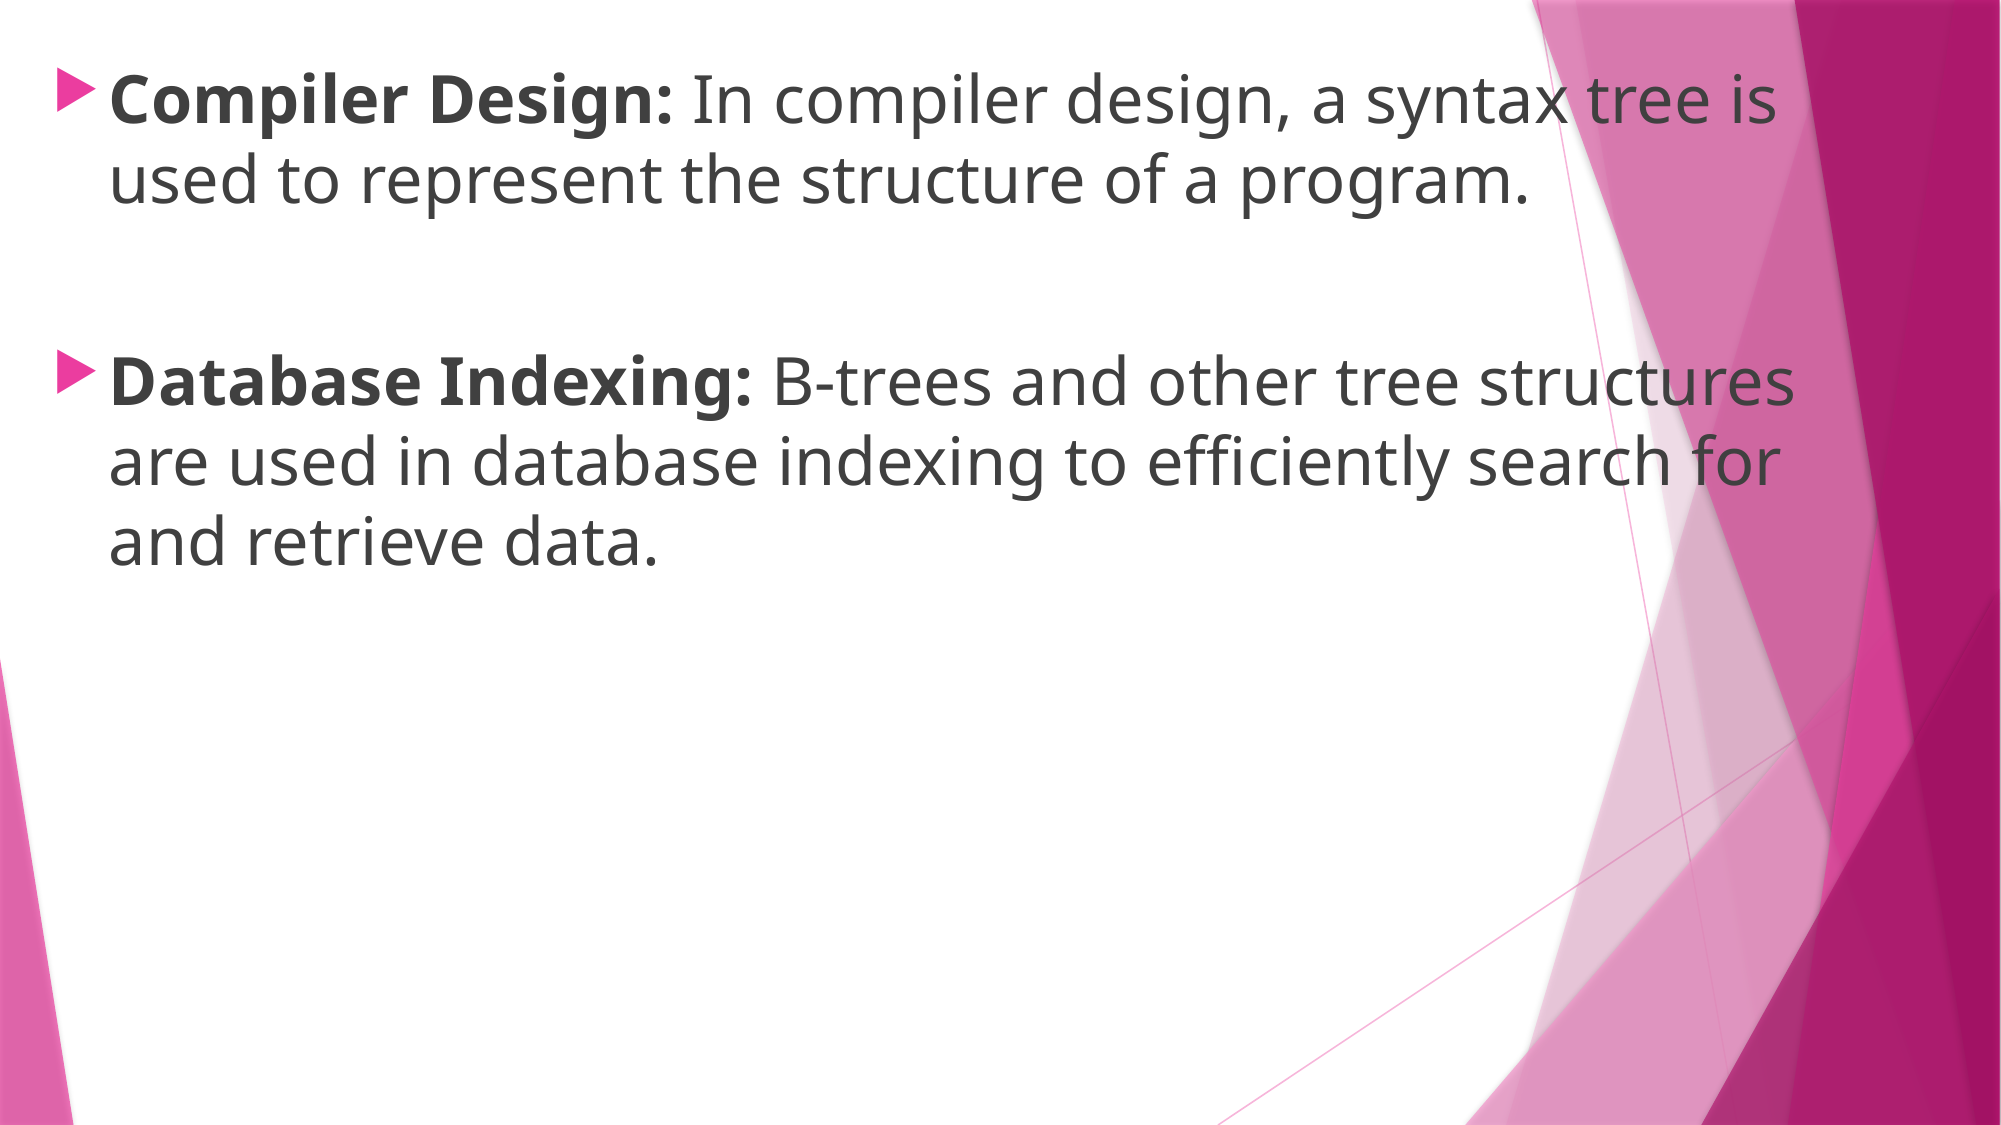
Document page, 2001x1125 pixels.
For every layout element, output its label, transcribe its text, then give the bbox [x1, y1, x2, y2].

list Compiler Design: In compiler design, a syntax tree is used to represent the structure of a program. Database Indexing: B-trees and other tree structures are used in database indexing to efficiently search for and retrieve data. [37, 49, 1824, 1002]
